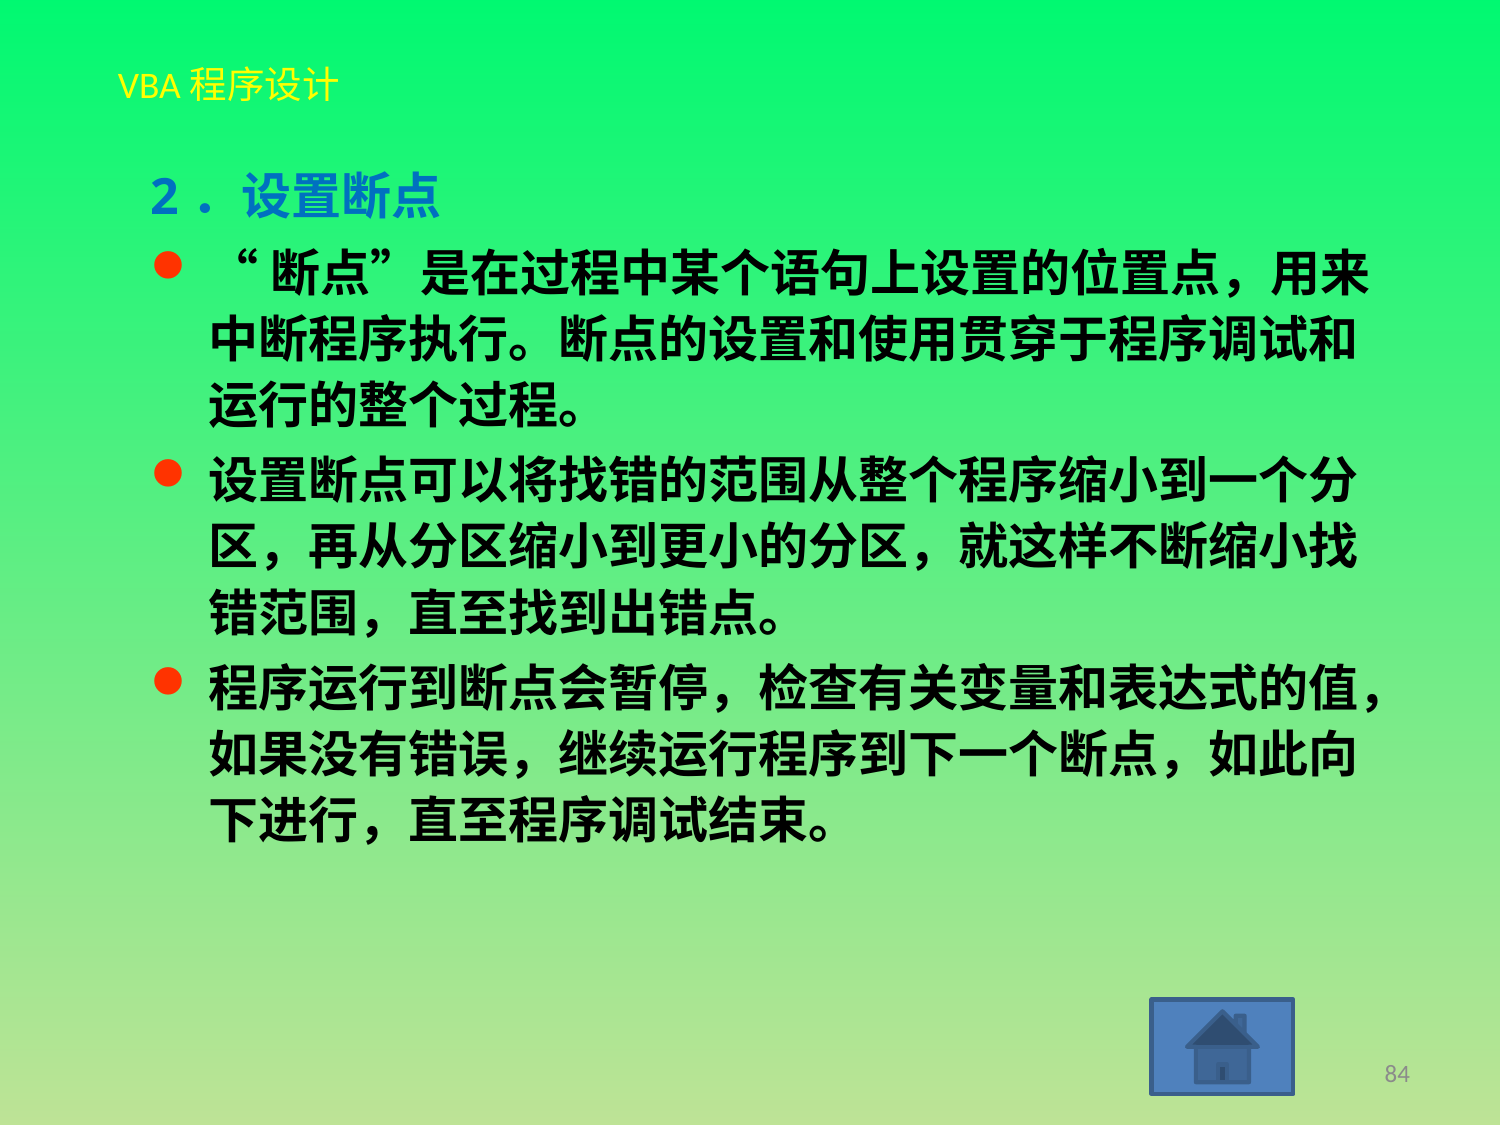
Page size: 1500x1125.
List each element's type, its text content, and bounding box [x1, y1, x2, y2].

text_box 2．设置断点 “断点”是在过程中某个语句上设置的位置点，用来中断程序执行。断点的设置和使用贯穿于程序调试和运行的整个过程。 设置断点可以将找错的范围从整个程序缩小到一个分区，再从分区缩小到更小的分区，就这样不断缩小找错范围，直至找到出错点。 程序运行到断点会暂停，检查有关变量和表达式的值，如果没有错误，继续运行程序到下一个断点，如此向下进行，直至程序调试结束。 [135, 163, 1400, 857]
slide_number 84 [1074, 1042, 1425, 1103]
text_box [1149, 997, 1295, 1096]
